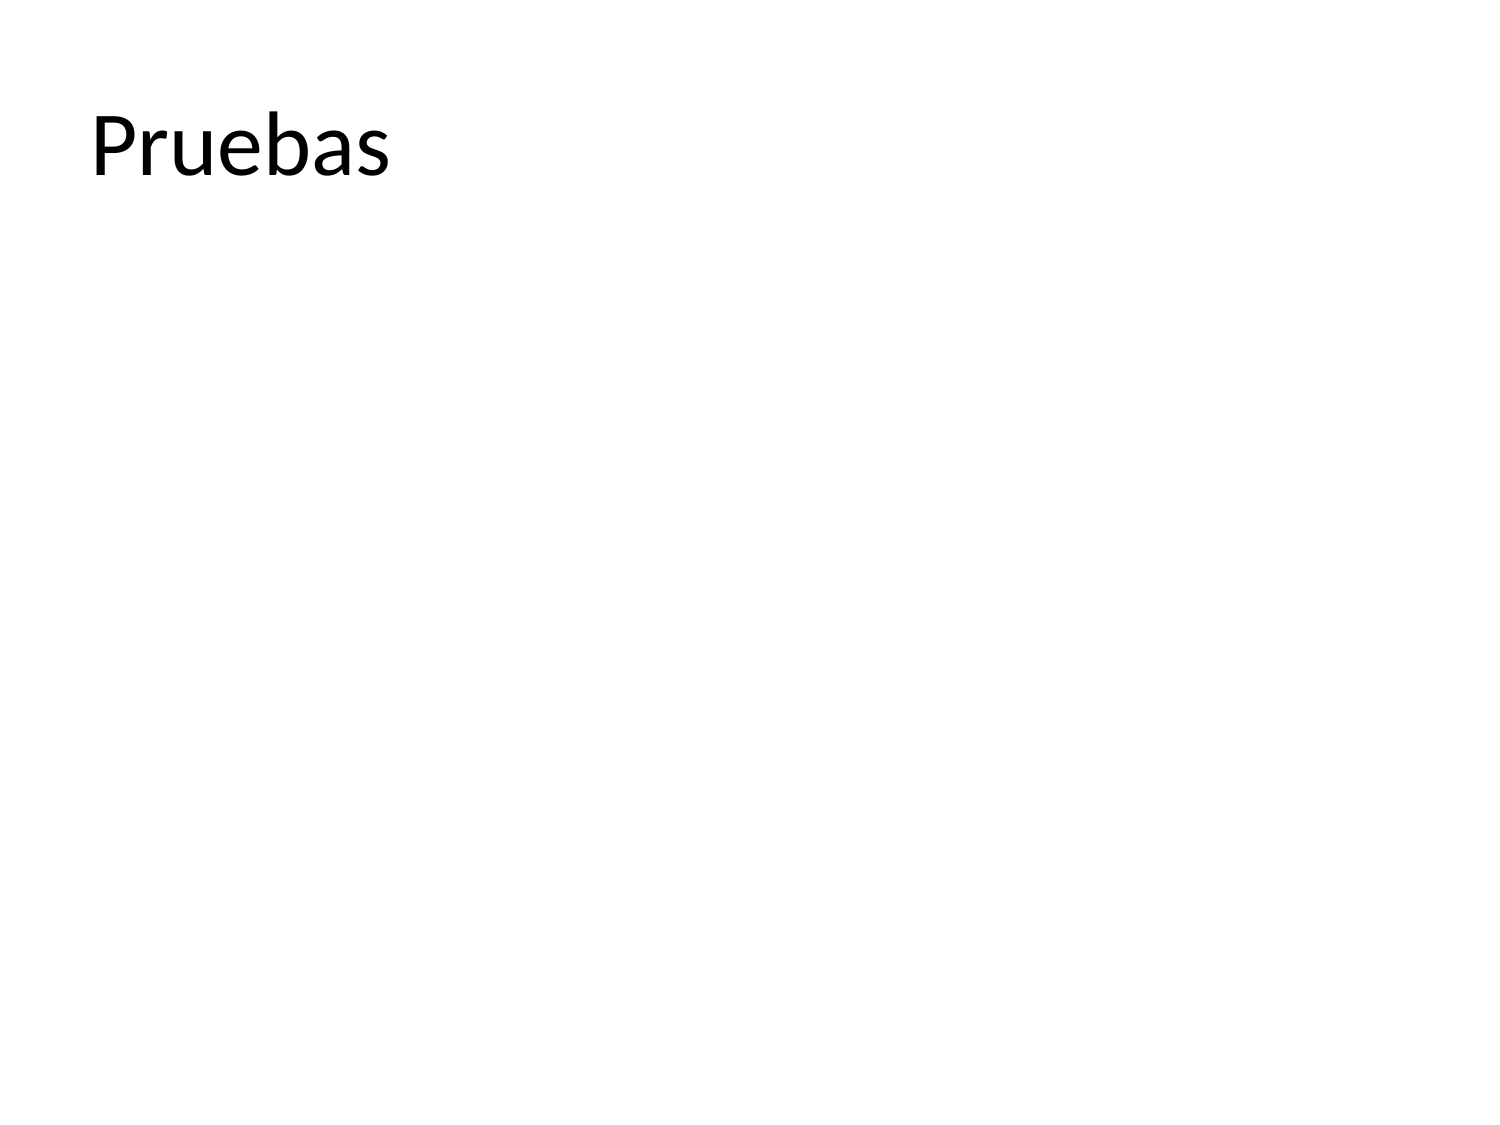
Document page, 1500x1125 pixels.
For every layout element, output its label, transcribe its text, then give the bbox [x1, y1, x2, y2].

title Pruebas [75, 45, 1425, 233]
